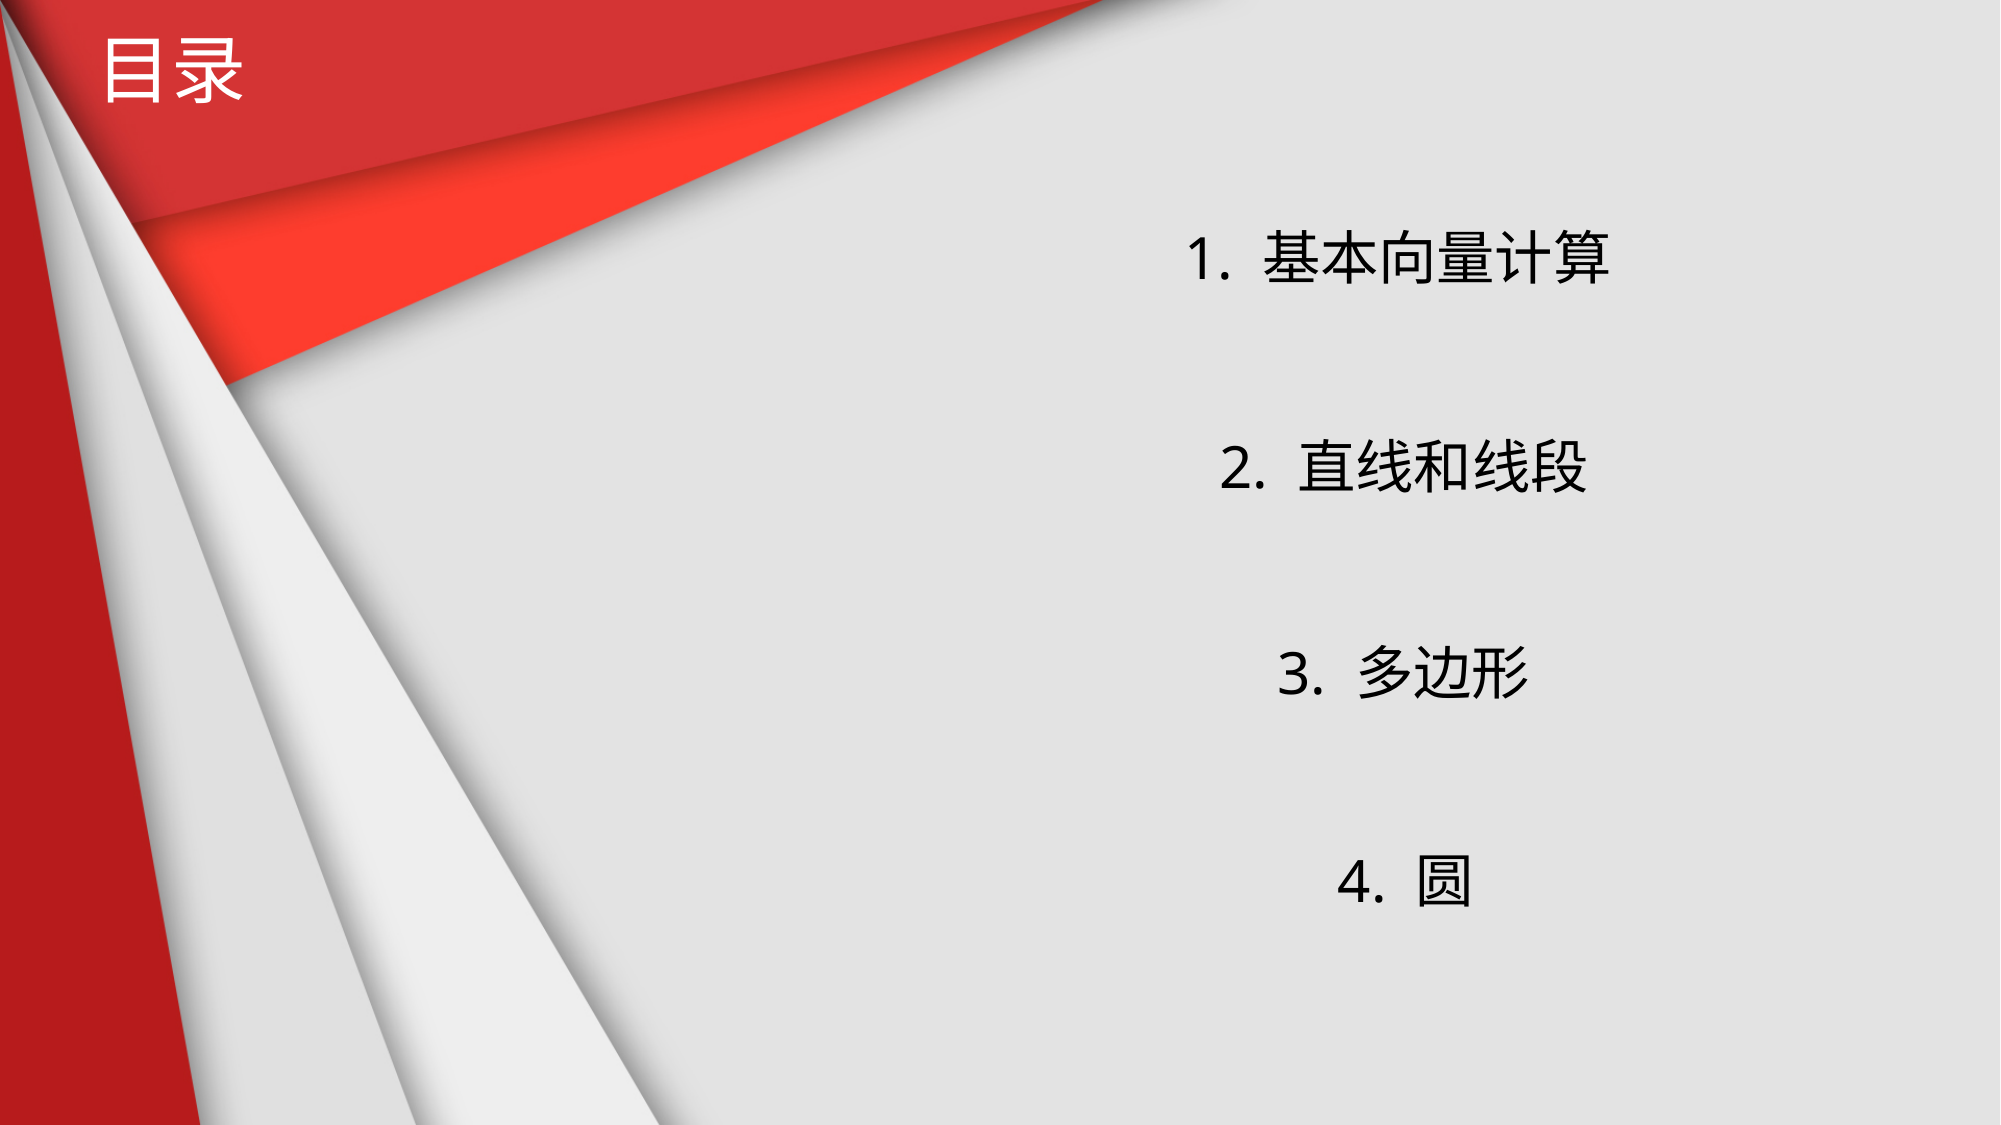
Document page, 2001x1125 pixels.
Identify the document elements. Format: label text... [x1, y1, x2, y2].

text_box 1. 基本向量计算 [1169, 213, 1627, 299]
text_box 4. 圆 [1323, 837, 1489, 922]
picture [0, 0, 2001, 1125]
text_box 3. 多边形 [1262, 628, 1545, 714]
text_box 2. 直线和线段 [1204, 422, 1604, 508]
text_box 目录 [81, 15, 261, 120]
